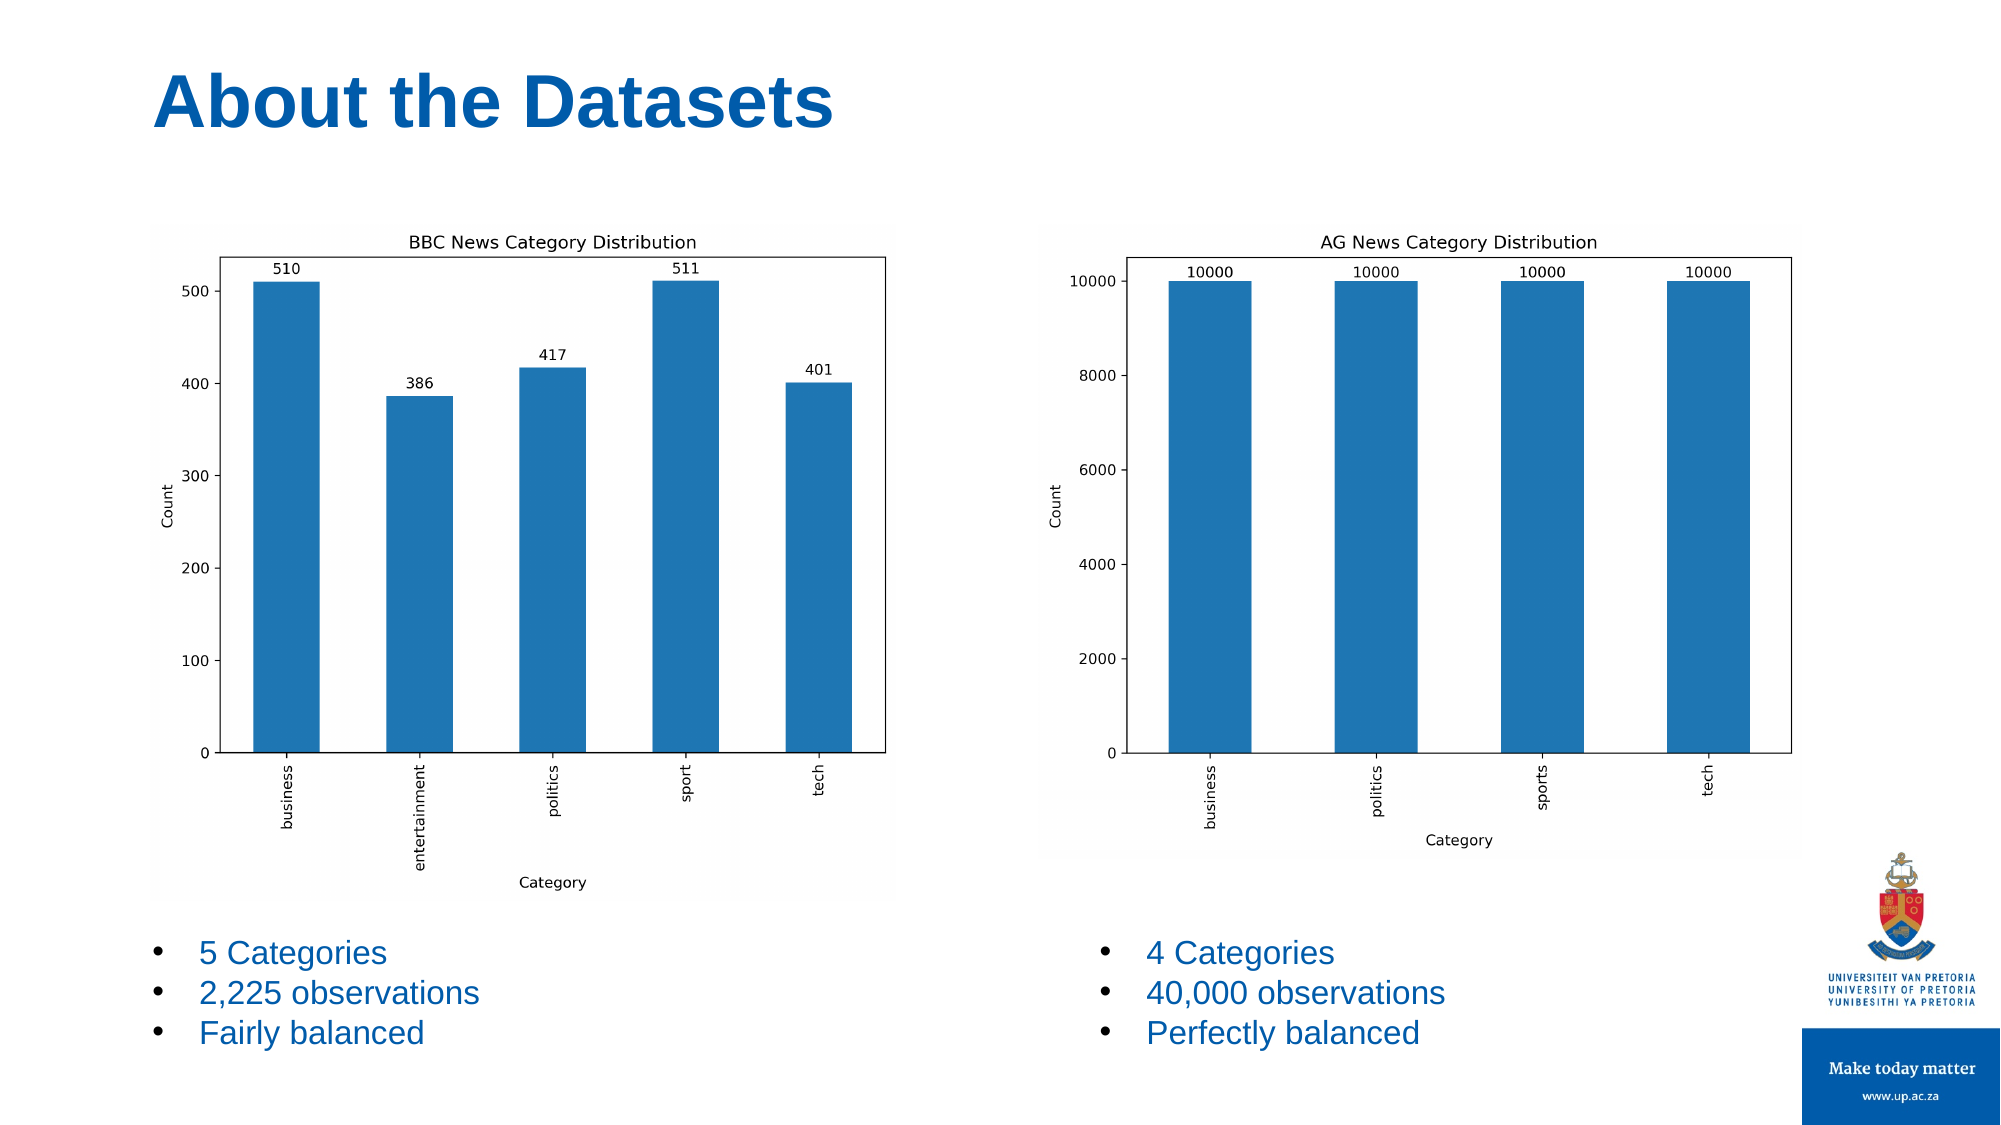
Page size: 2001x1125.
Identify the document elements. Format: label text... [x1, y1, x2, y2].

text_box 4 Categories 40,000 observations Perfectly balanced [1084, 923, 1796, 1059]
text_box 5 Categories 2,225 observations Fairly balanced [137, 923, 896, 1059]
title About the Datasets [137, 59, 1863, 185]
picture [1037, 224, 2000, 1125]
picture [150, 224, 896, 901]
